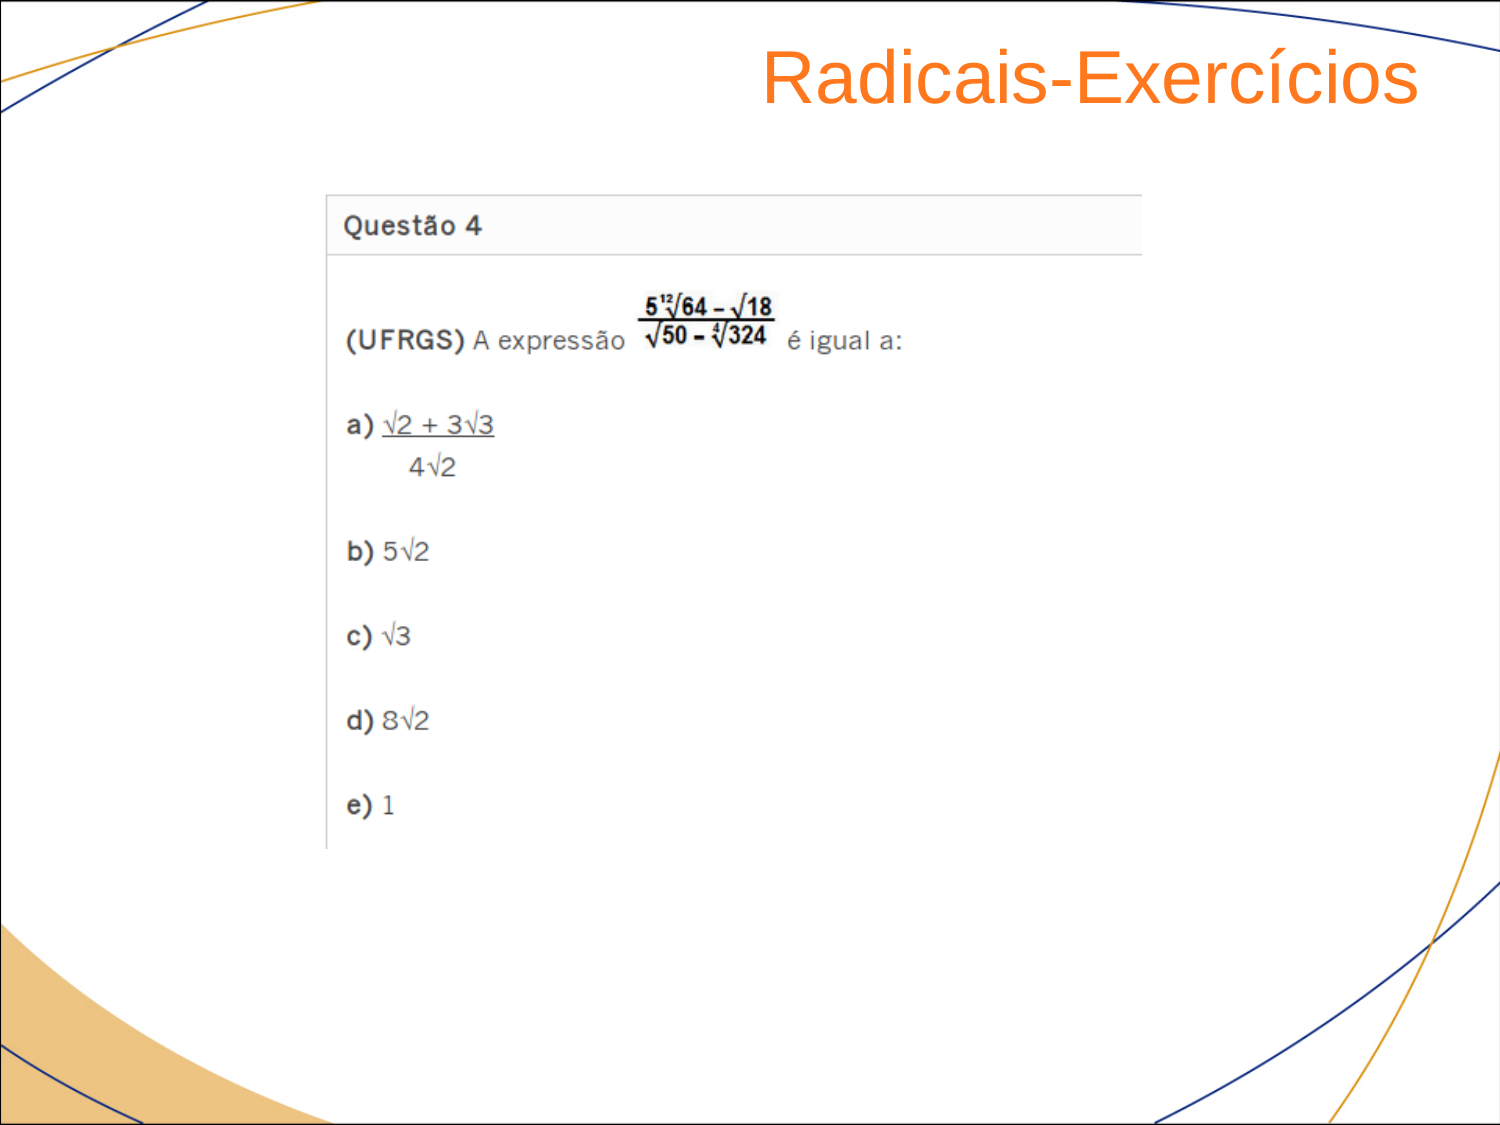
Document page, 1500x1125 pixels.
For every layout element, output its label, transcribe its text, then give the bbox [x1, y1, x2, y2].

text_box Radicais-Exercícios [360, 21, 1436, 127]
picture [0, 0, 1500, 1125]
text_box [17, 211, 1500, 954]
